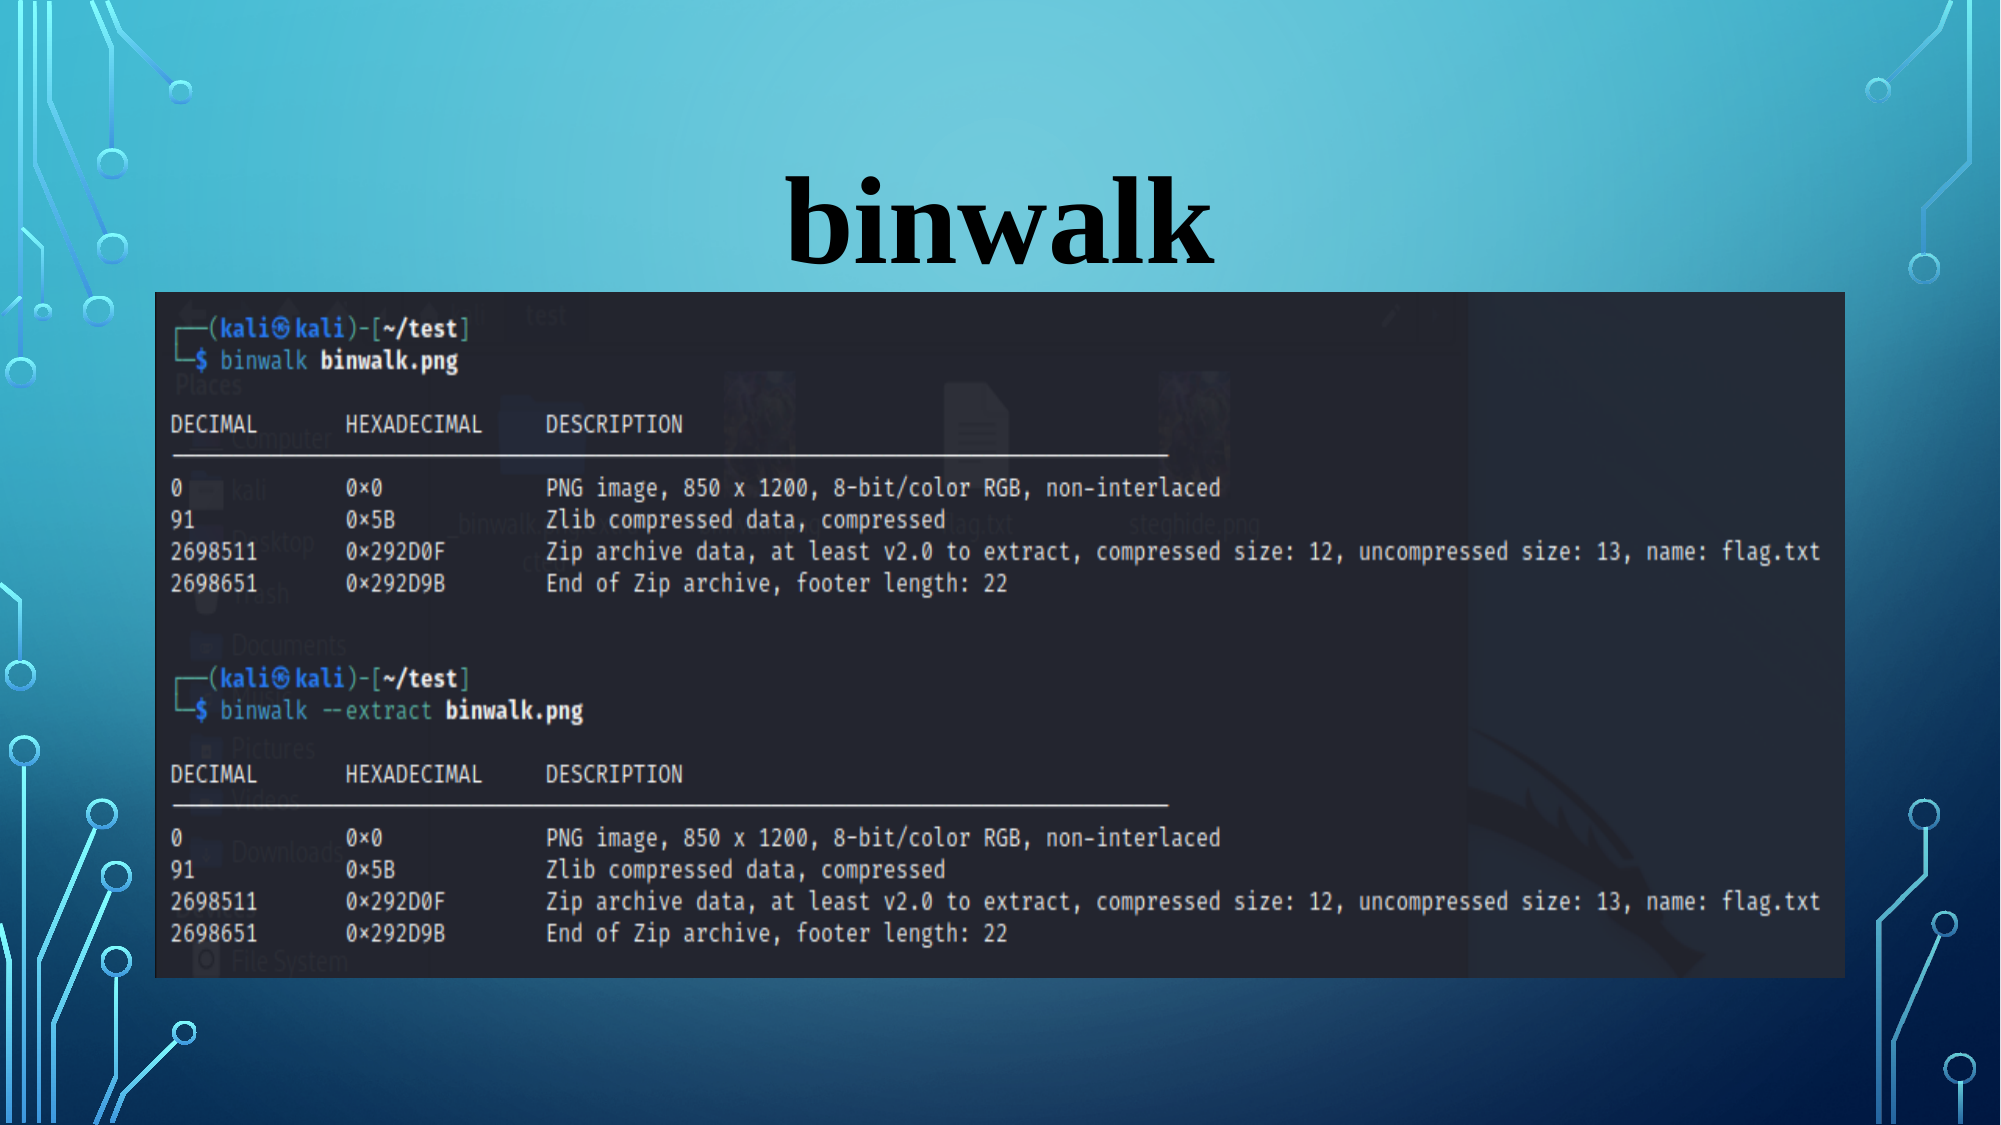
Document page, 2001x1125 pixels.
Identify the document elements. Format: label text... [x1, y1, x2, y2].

title binwalk [187, 101, 1813, 292]
picture [155, 292, 1845, 979]
